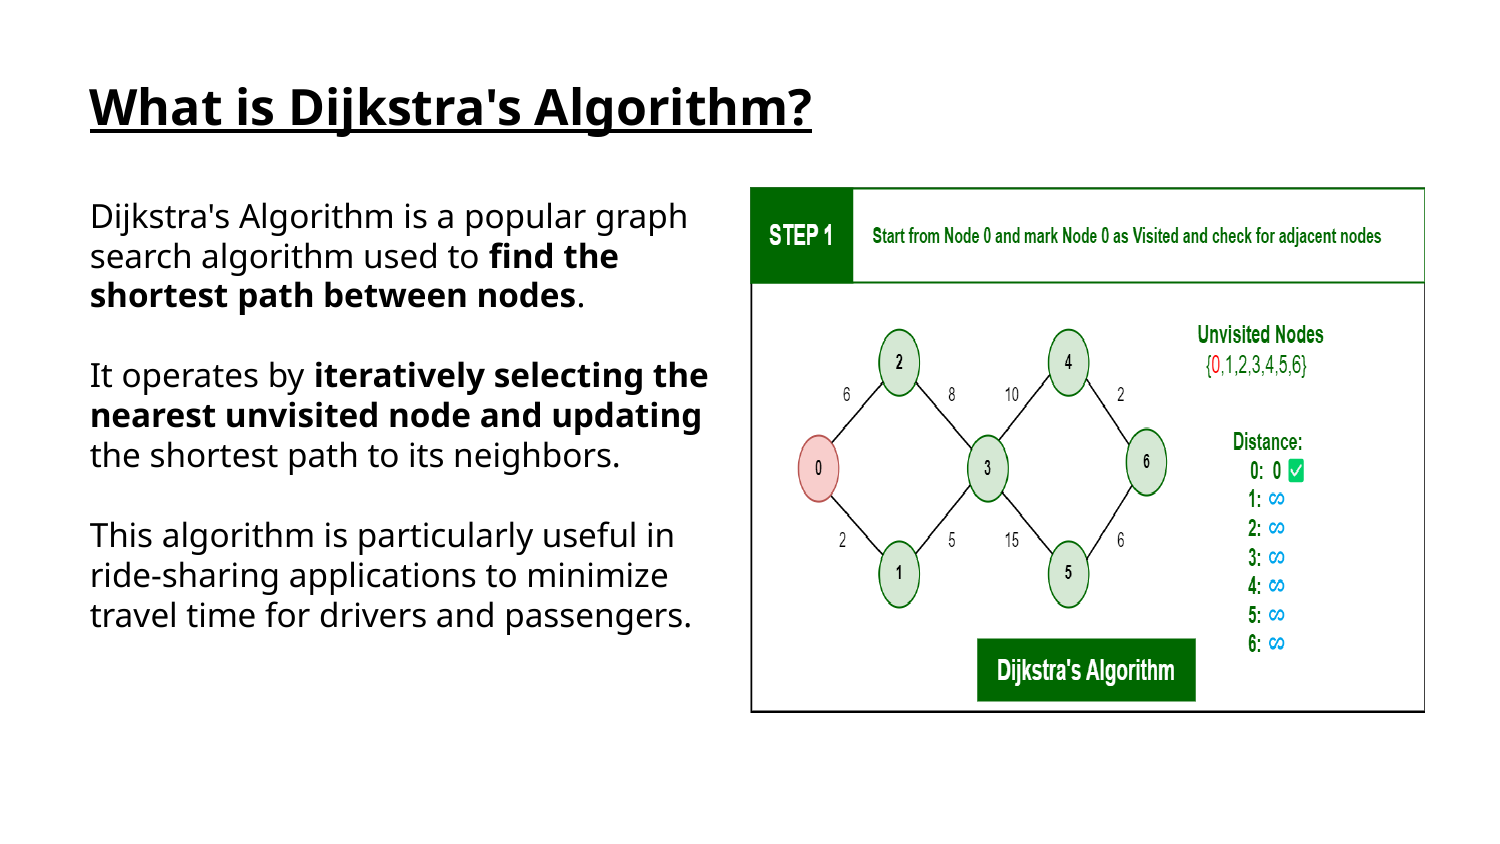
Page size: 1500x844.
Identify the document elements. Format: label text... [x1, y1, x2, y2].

text_box What is Dijkstra's Algorithm? [74, 37, 1425, 173]
text_box Dijkstra's Algorithm is a popular graph search algorithm used to find the shortest path between nodes. It operates by iteratively selecting the nearest unvisited node and updating the shortest path to its neighbors. This algorithm is particularly useful in ride-sharing applications to minimize travel time for drivers and passengers. [74, 187, 749, 713]
picture [749, 187, 1425, 713]
